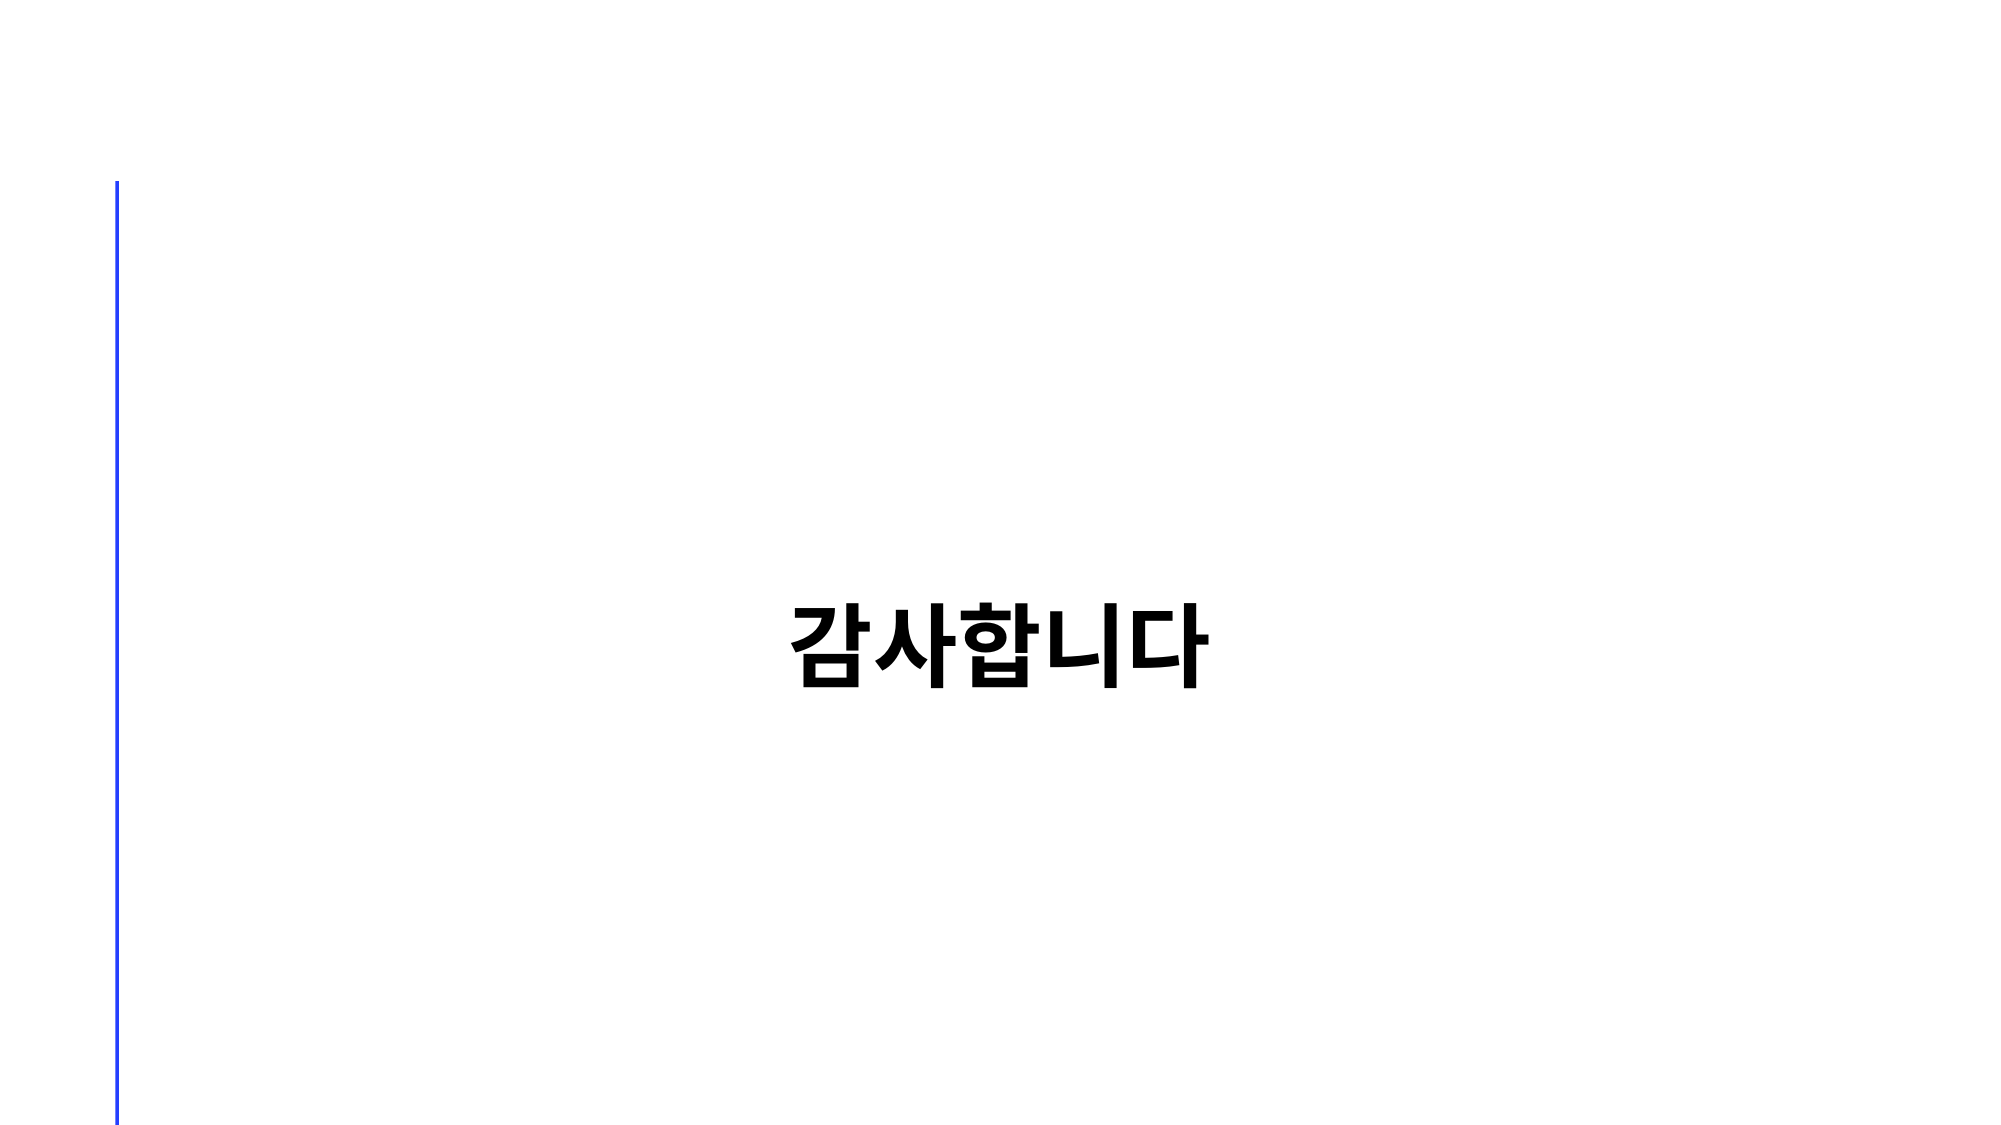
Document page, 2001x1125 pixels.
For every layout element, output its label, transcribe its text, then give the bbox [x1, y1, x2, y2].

title 감사합니다 [249, 315, 1750, 708]
